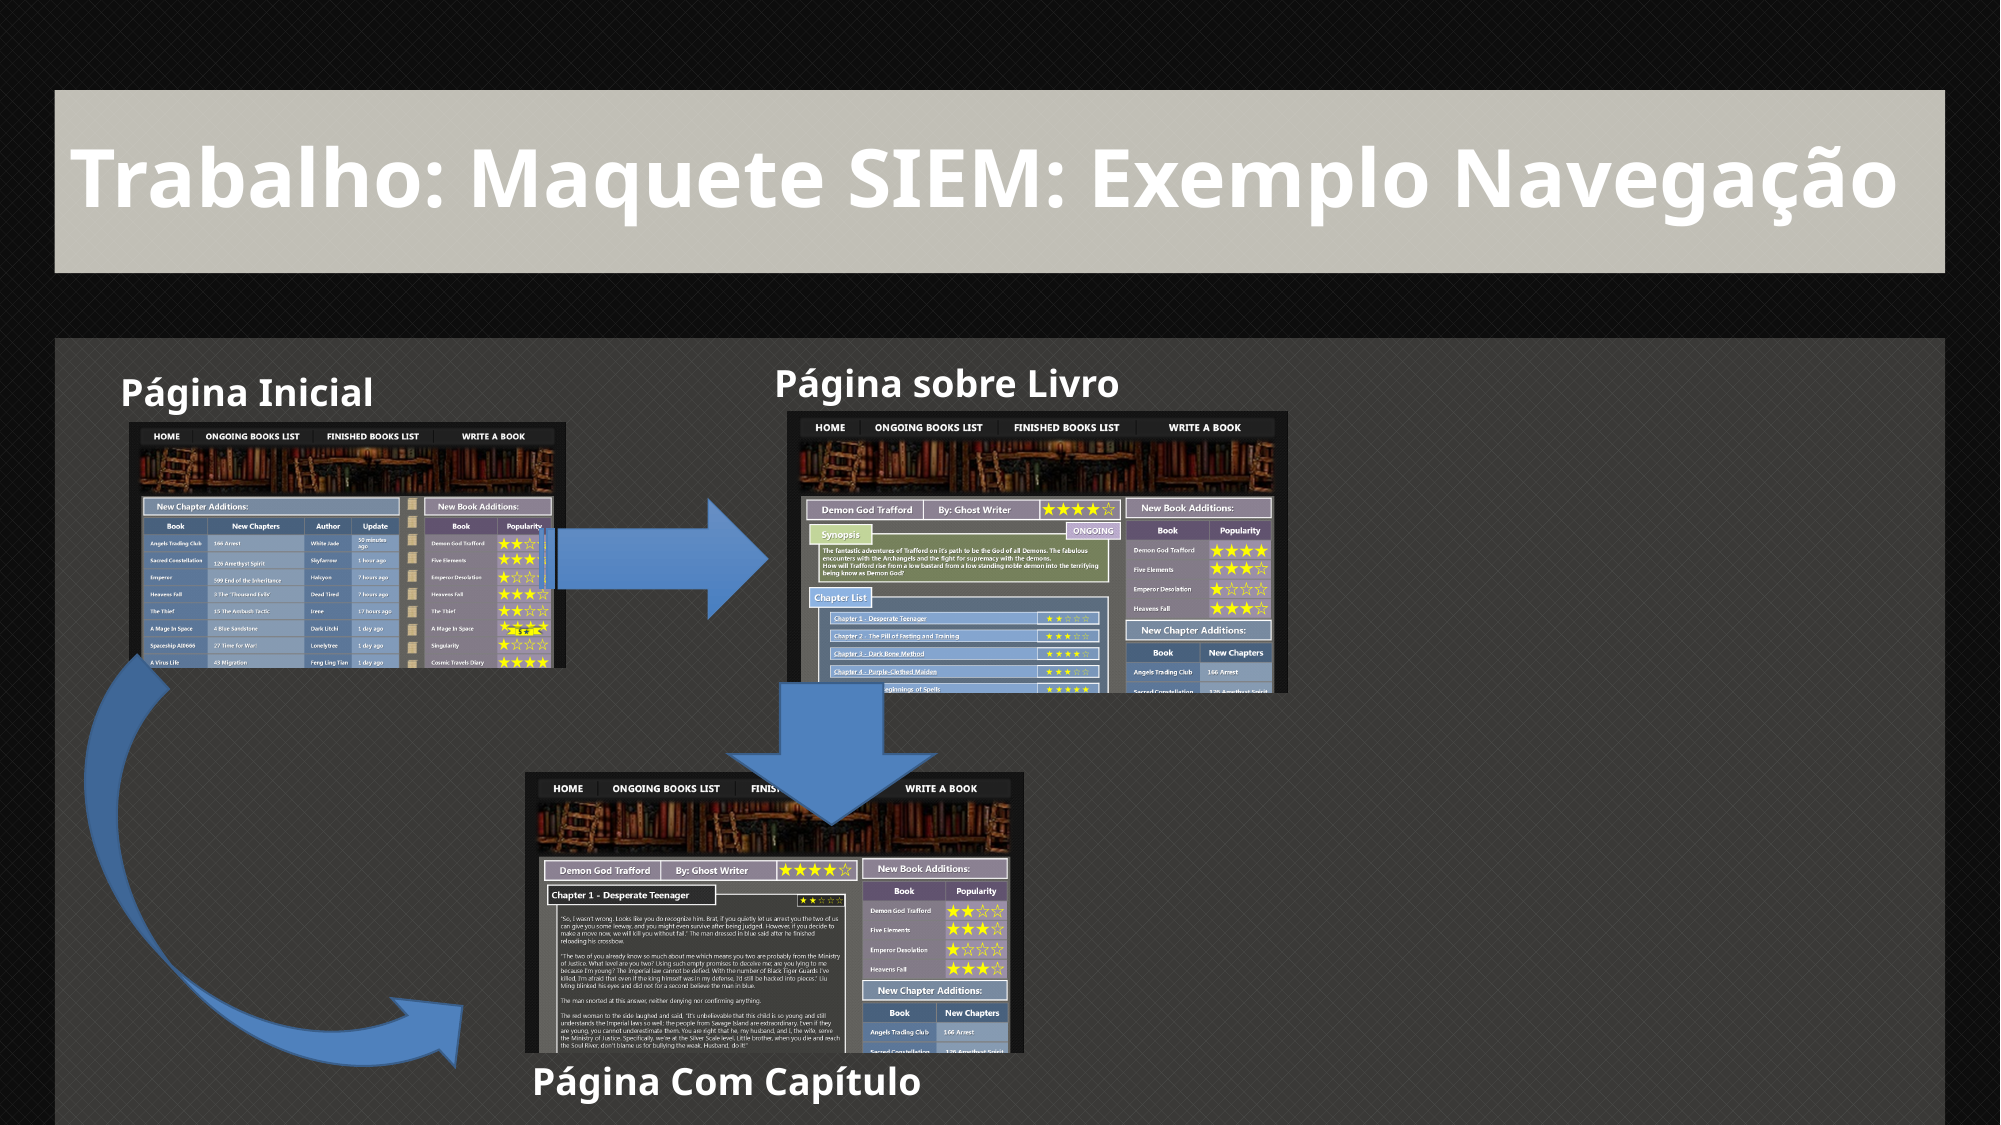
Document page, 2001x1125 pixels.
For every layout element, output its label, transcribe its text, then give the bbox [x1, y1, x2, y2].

picture [787, 411, 1288, 693]
text_box [84, 661, 464, 1070]
text_box [724, 682, 939, 772]
text_box Página sobre Livro [759, 352, 1136, 413]
picture [525, 772, 1024, 1053]
text_box Página Inicial [105, 361, 390, 422]
picture [129, 422, 566, 668]
title Trabalho: Maquete SIEM: Exemplo Navegação [54, 90, 1946, 274]
text_box [566, 497, 769, 621]
text_box Página Com Capítulo [517, 1050, 937, 1111]
